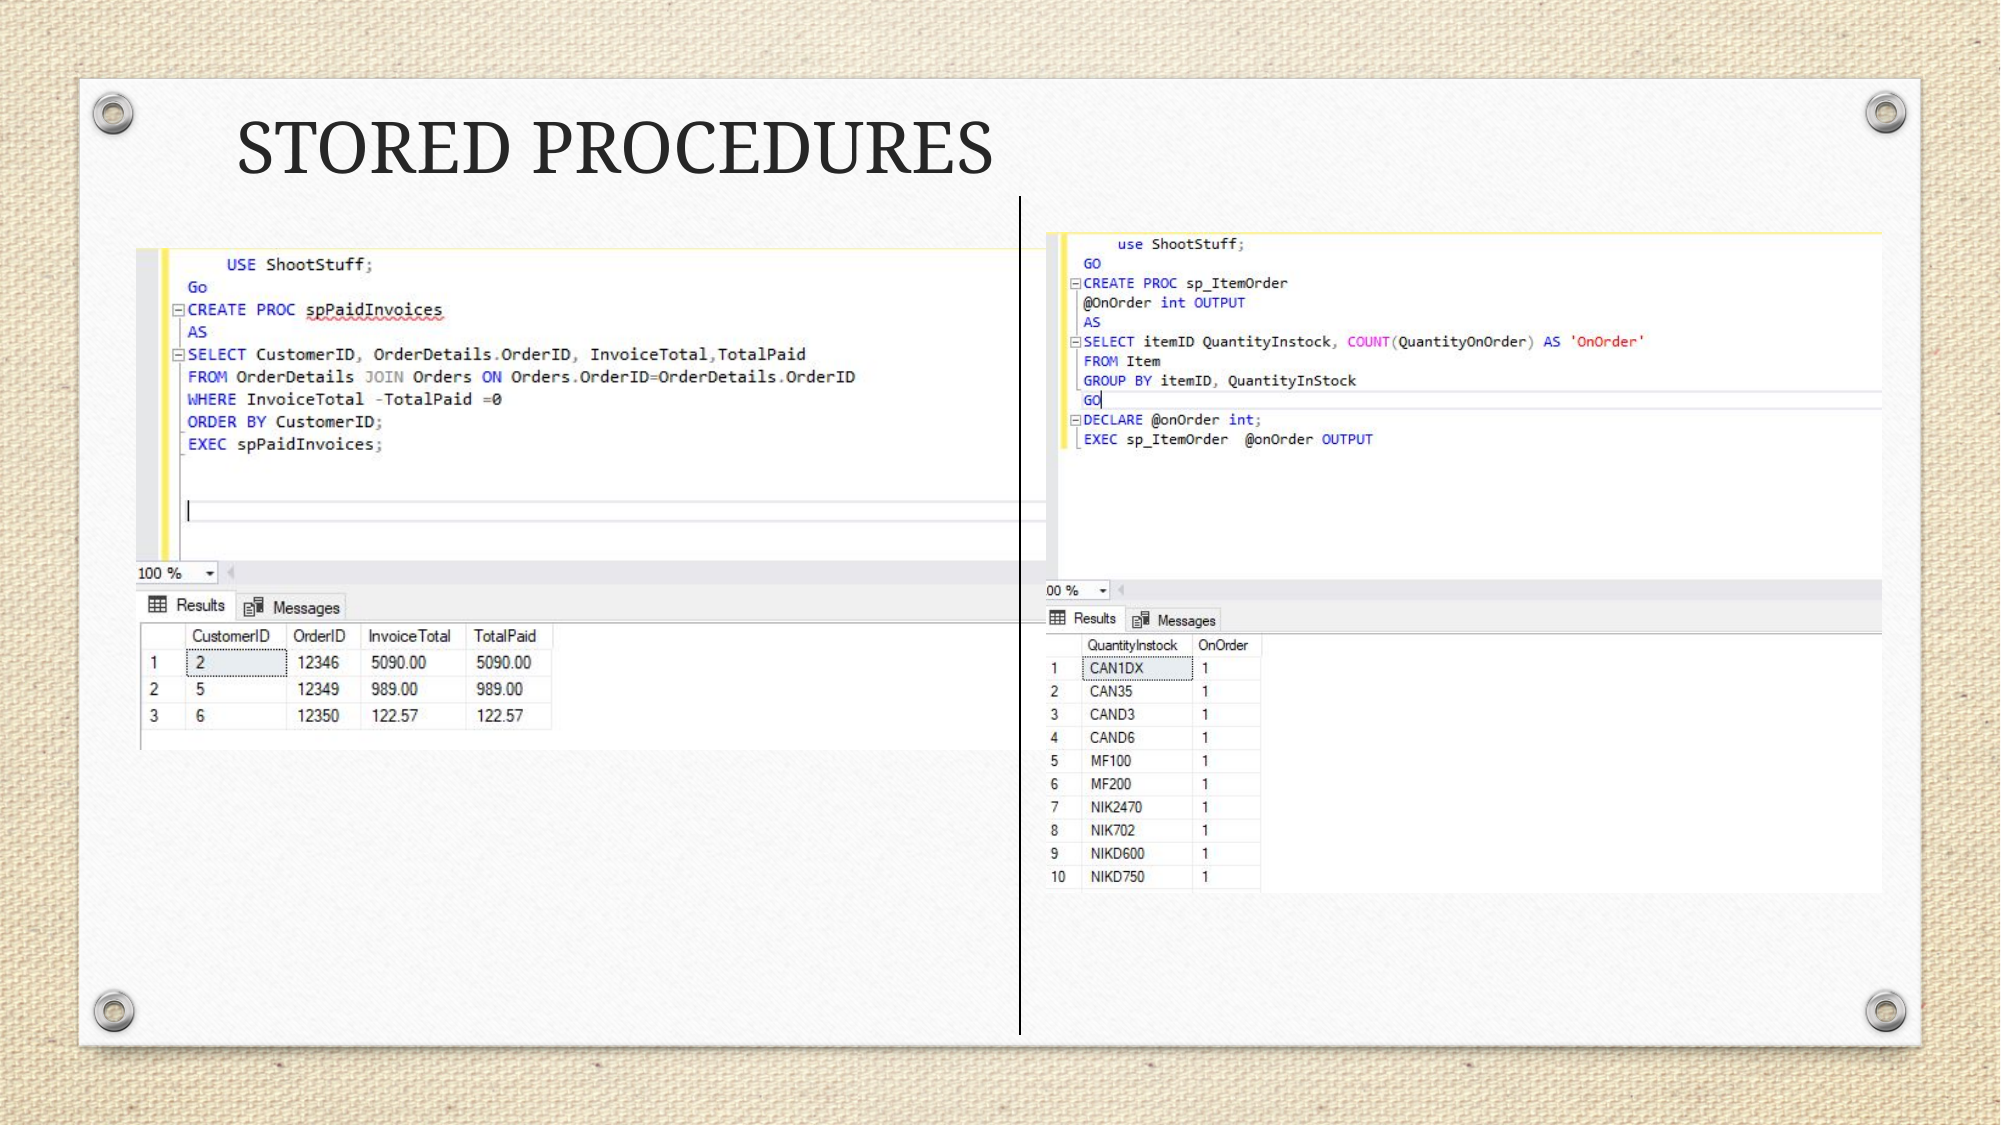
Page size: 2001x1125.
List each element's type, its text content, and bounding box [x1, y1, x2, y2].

picture [0, 0, 2001, 1125]
title STORED PROCEDURES [136, 94, 1097, 197]
